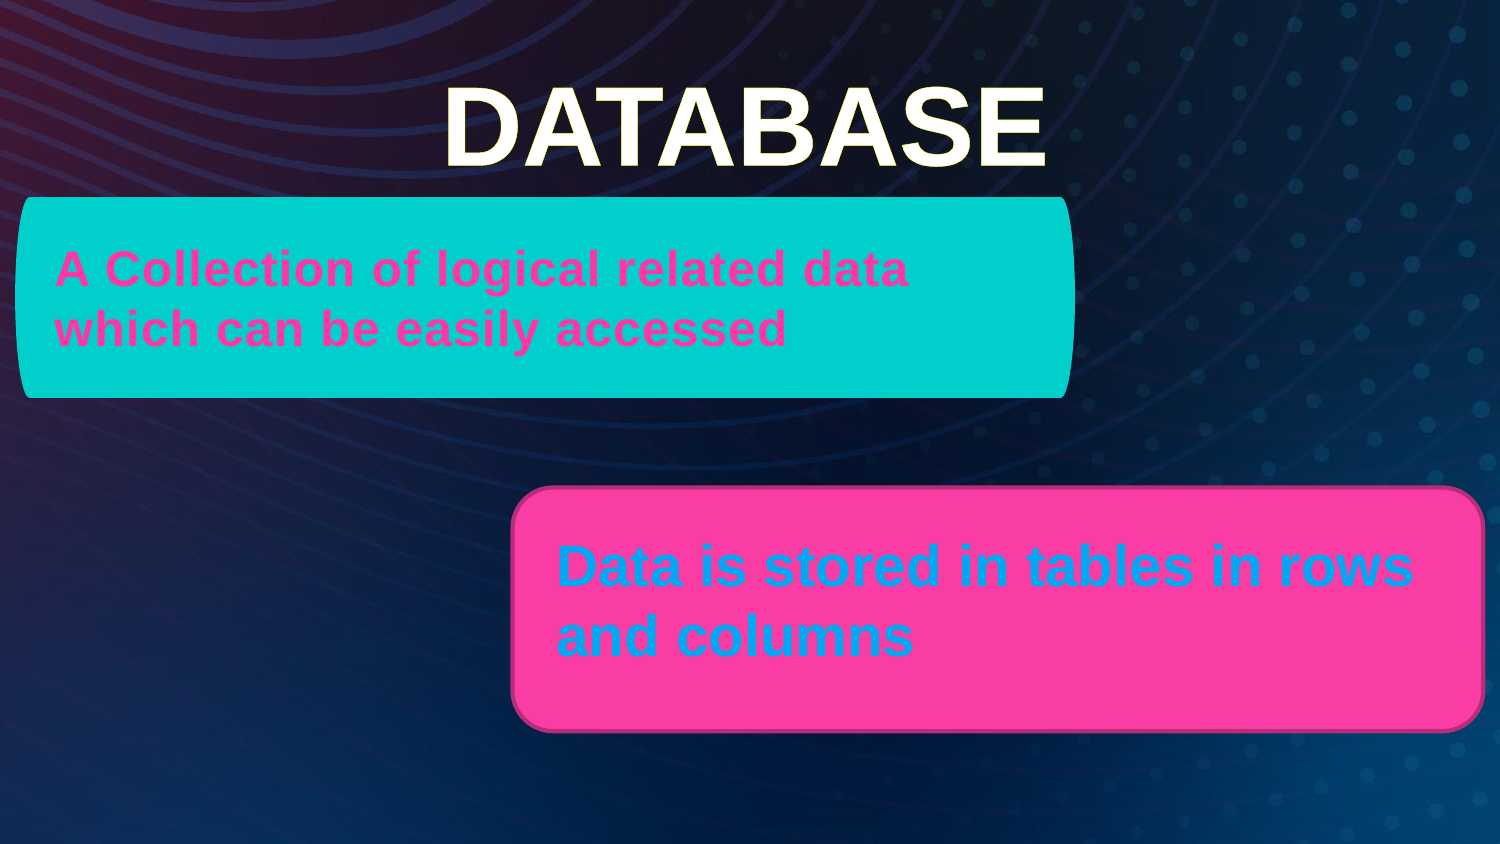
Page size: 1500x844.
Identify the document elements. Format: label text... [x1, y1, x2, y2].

text_box A Collection of logical related data which can be easily accessed [39, 229, 1044, 364]
text_box DATABASE [88, 45, 1403, 196]
text_box [15, 197, 1075, 398]
picture [0, 0, 1500, 844]
text_box Data is stored in tables in rows and columns [541, 520, 1446, 676]
text_box [510, 485, 1486, 734]
